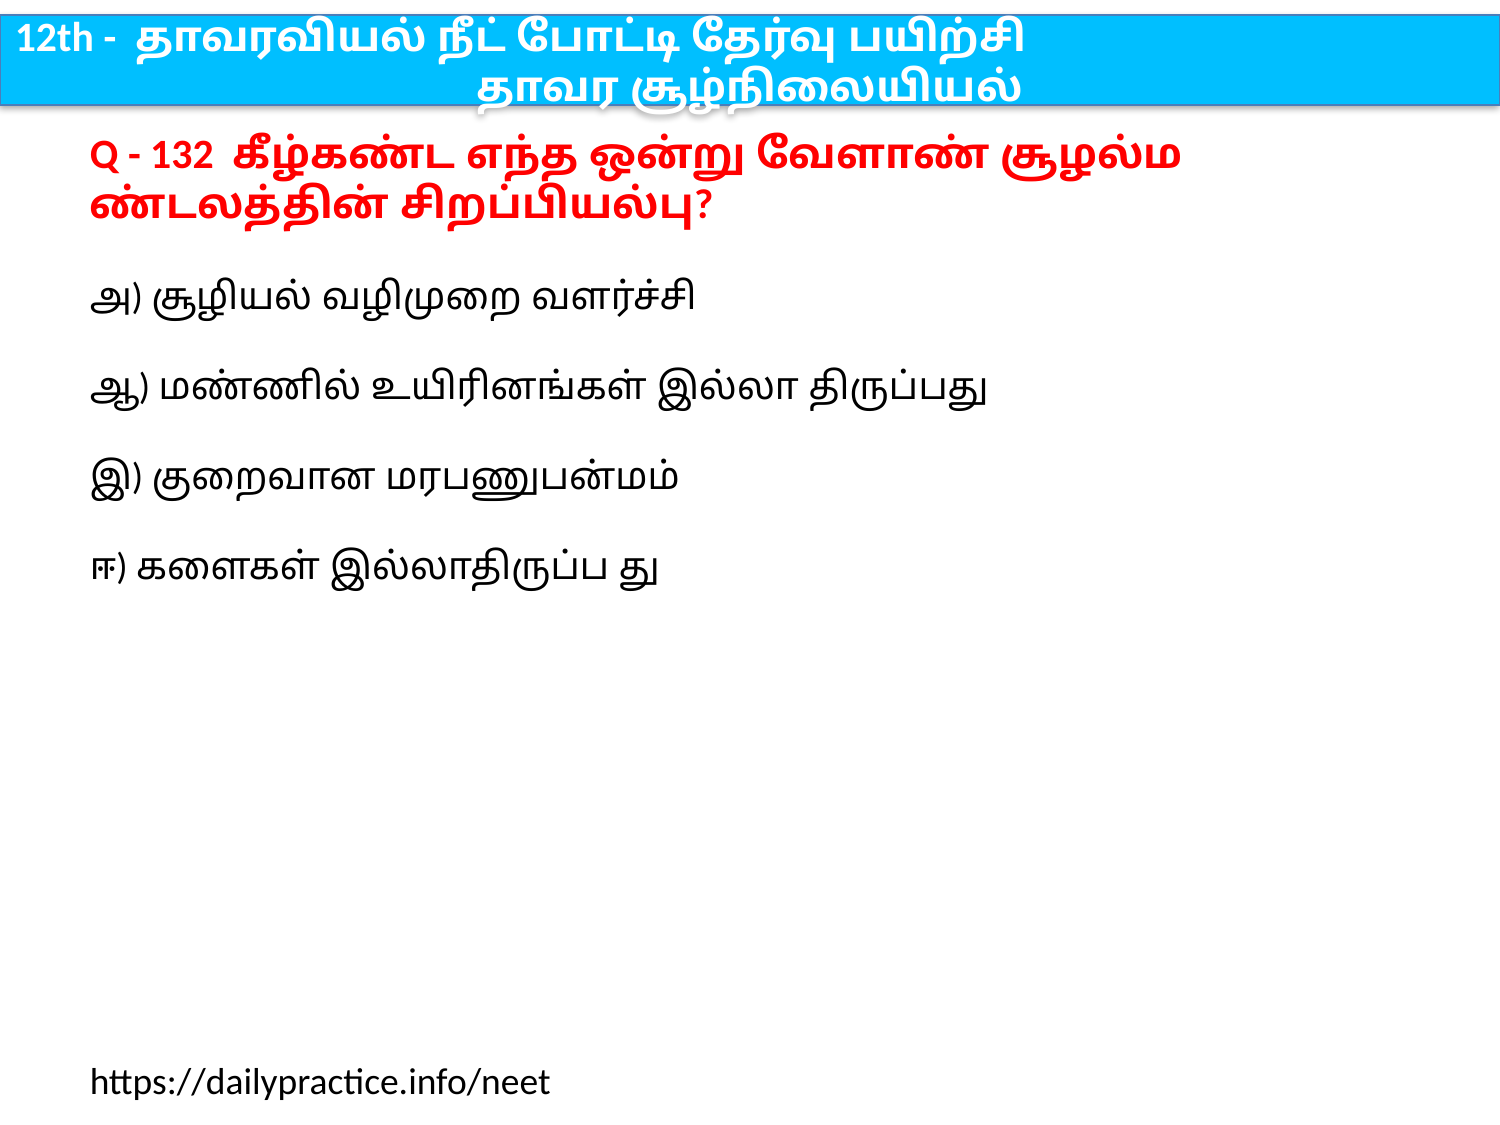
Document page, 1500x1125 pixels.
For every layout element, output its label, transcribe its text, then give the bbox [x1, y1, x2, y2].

text_box https://dailypractice.info/neet [74, 1049, 675, 1110]
text_box Q - 132 கீழ்கண்ட எந்த ஒன்று வேளாண் சூழல்ம ண்டலத்தின் சிறப்பியல்பு? அ) சூழியல் வழிமுறை வளர்ச்சி ஆ) மண்ணில் உயிரினங்கள் இல்லா திருப்பது இ) குறைவான மரபணுபன்மம் ஈ) களைகள் இல்லாதிருப்ப து [74, 74, 1275, 595]
text_box 12th - தாவரவியல் நீட் போட்டி தேர்வு பயிற்சி தாவர சூழ்நிலையியல் [0, 14, 1500, 106]
